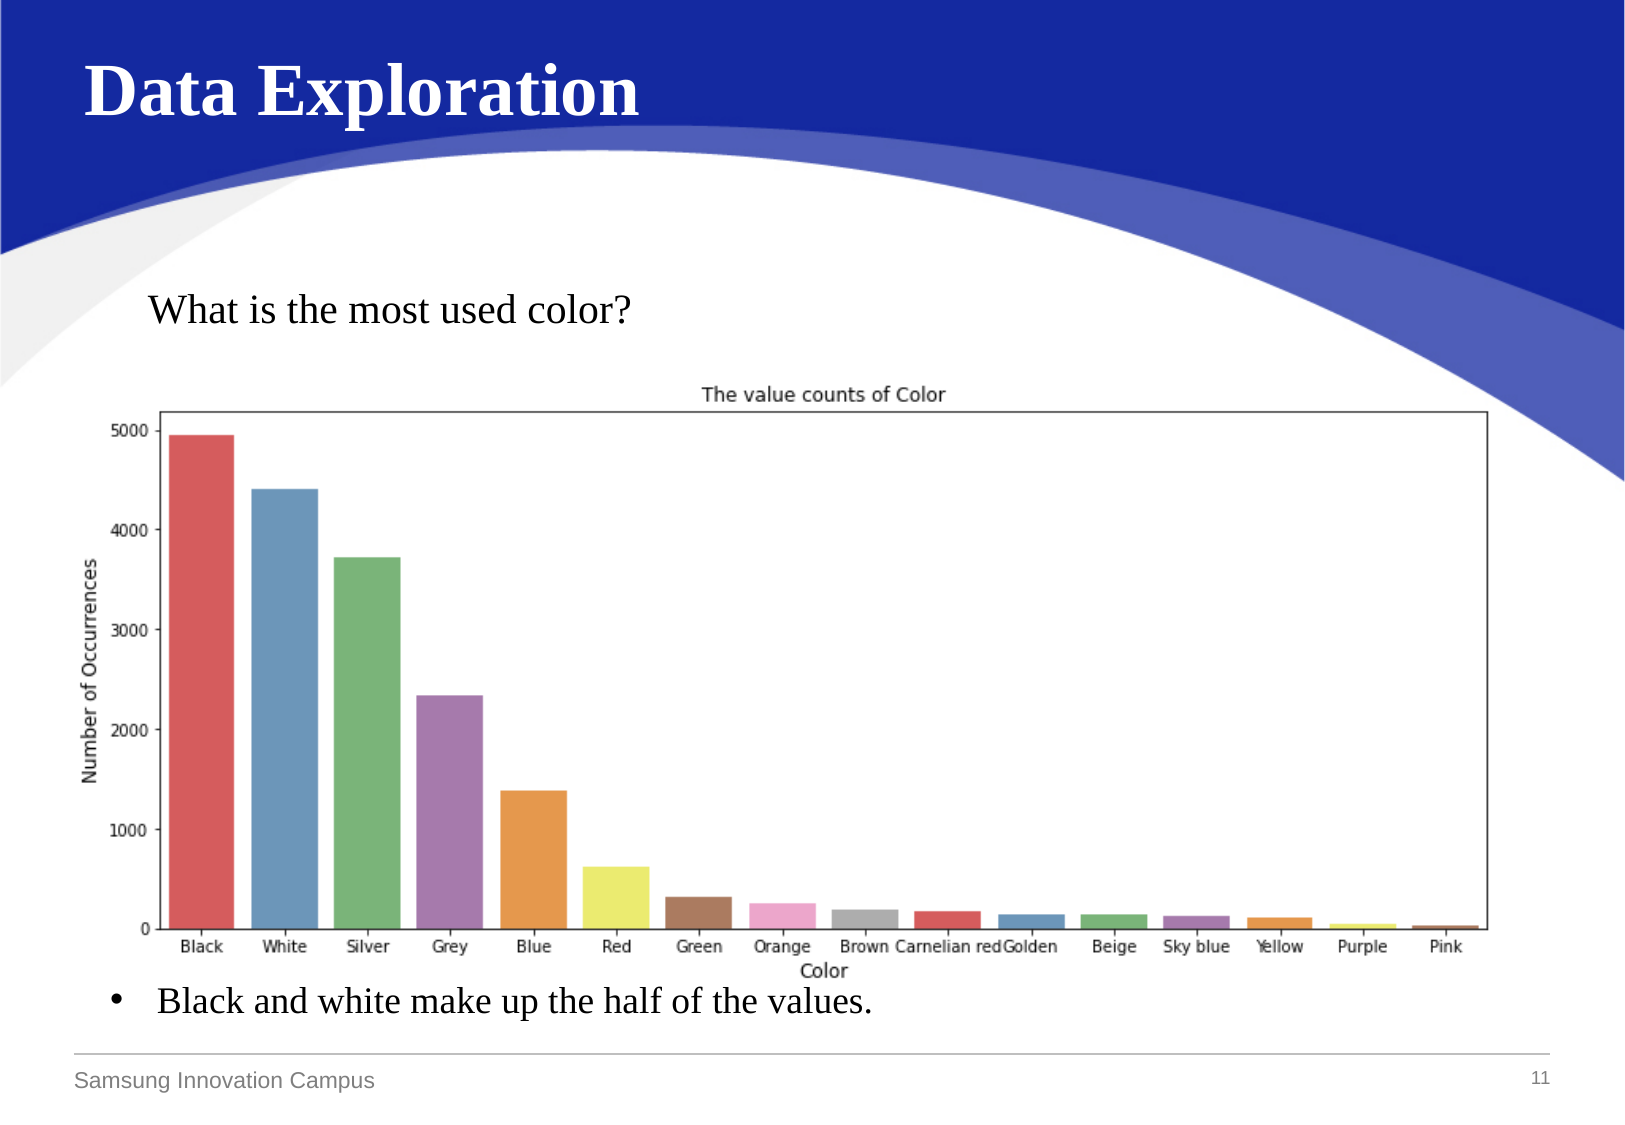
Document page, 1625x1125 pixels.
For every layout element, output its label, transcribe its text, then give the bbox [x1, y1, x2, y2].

text_box Data Exploration [69, 33, 979, 139]
picture [0, 0, 1625, 1125]
text_box Black and white make up the half of the values. [95, 1002, 1222, 1029]
text_box What is the most used color? [133, 274, 1437, 340]
